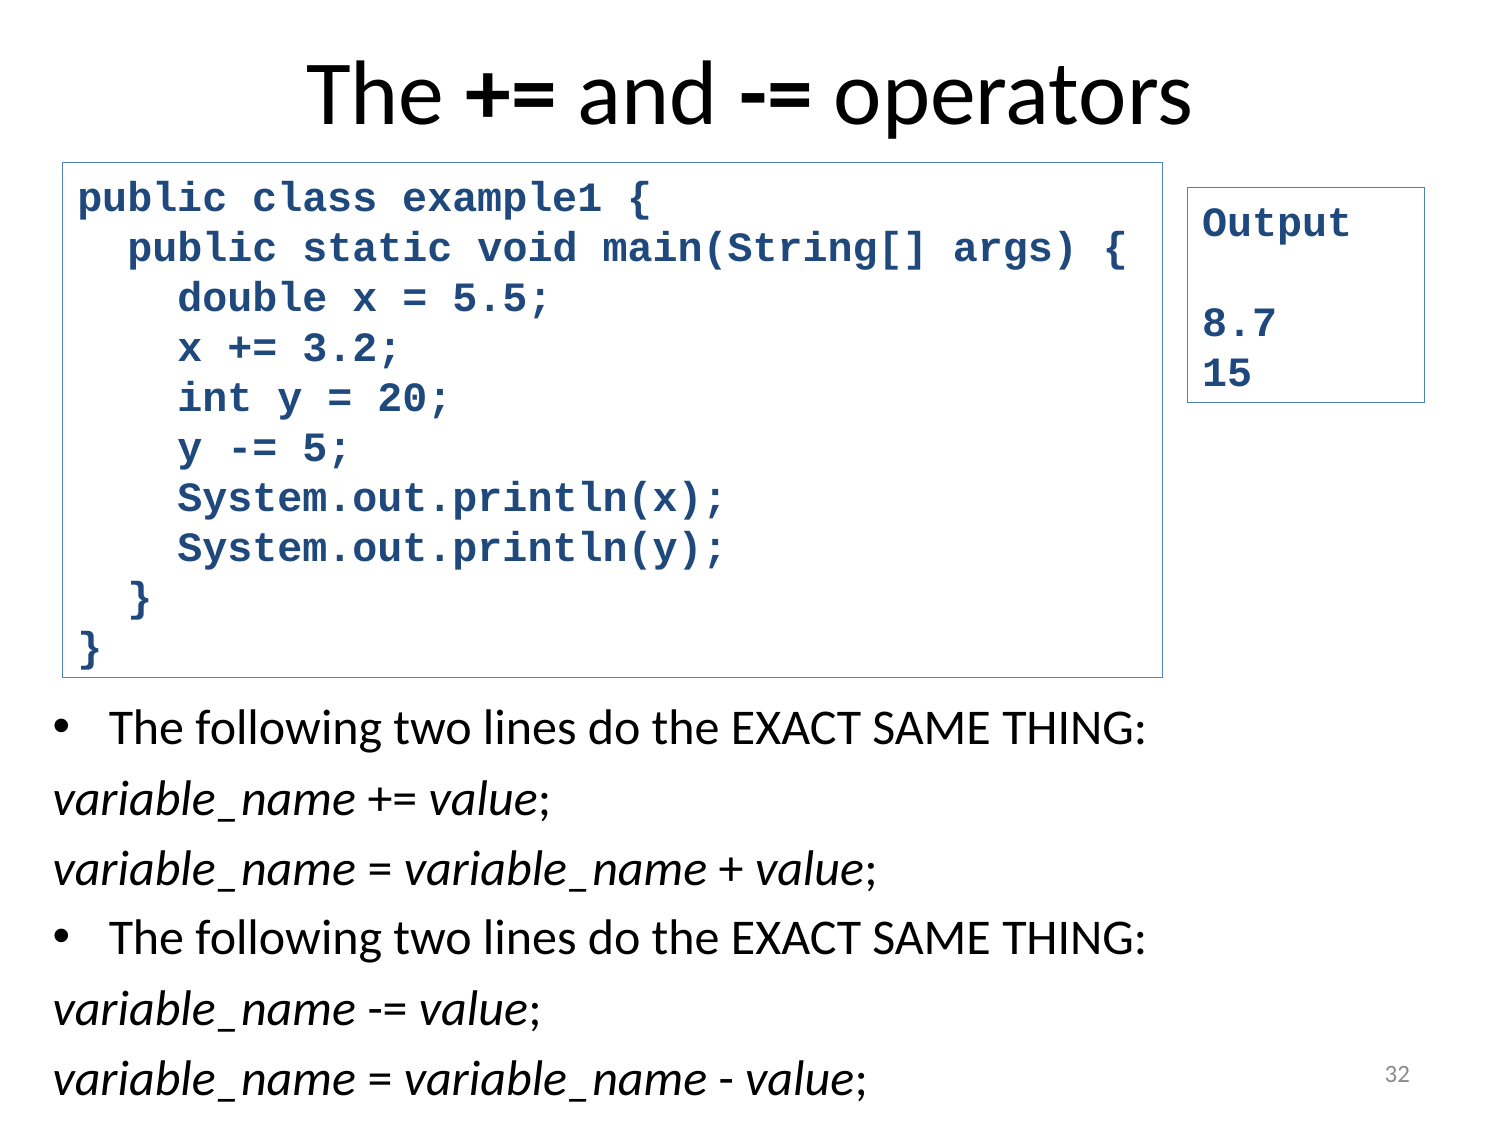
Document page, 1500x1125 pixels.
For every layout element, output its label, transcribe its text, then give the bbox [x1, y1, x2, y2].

title The += and -= operators [37, 12, 1463, 163]
text_box public class example1 { public static void main(String[] args) { double x = 5.5; x += 3.2; int y = 20; y -= 5; System.out.println(x); System.out.println(y); } } [62, 162, 1163, 678]
text_box Output 8.7 15 [1187, 187, 1425, 403]
list The following two lines do the EXACT SAME THING: variable_name += value; variable_name = variable_name + value; The following two lines do the EXACT SAME THING: variable_name -= value; variable_name = variable_name - value; [37, 687, 1475, 1025]
slide_number 32 [1074, 1042, 1425, 1103]
